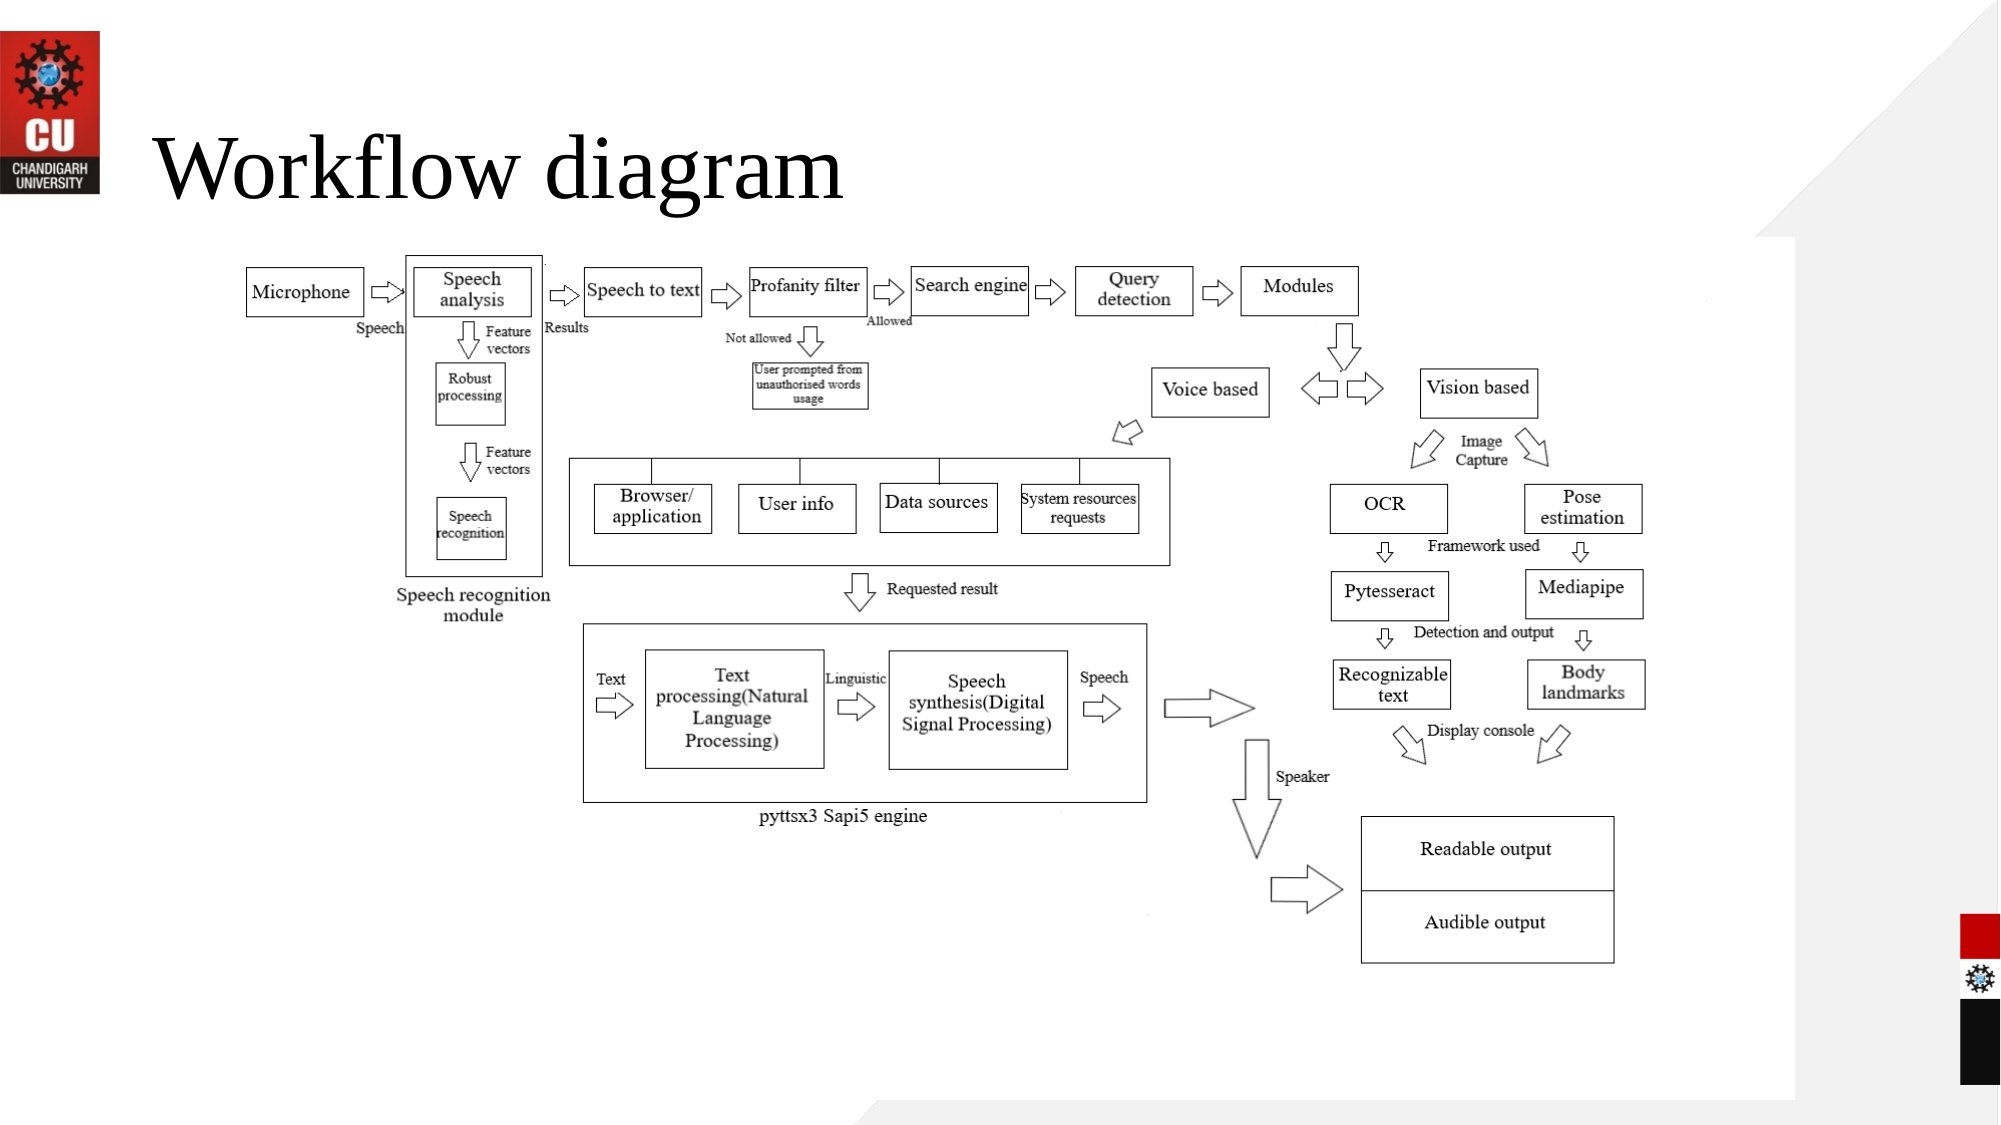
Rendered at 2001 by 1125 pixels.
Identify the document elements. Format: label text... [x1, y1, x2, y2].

picture [0, 0, 2001, 1125]
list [226, 237, 1795, 1100]
title Workflow diagram [137, 59, 1863, 278]
